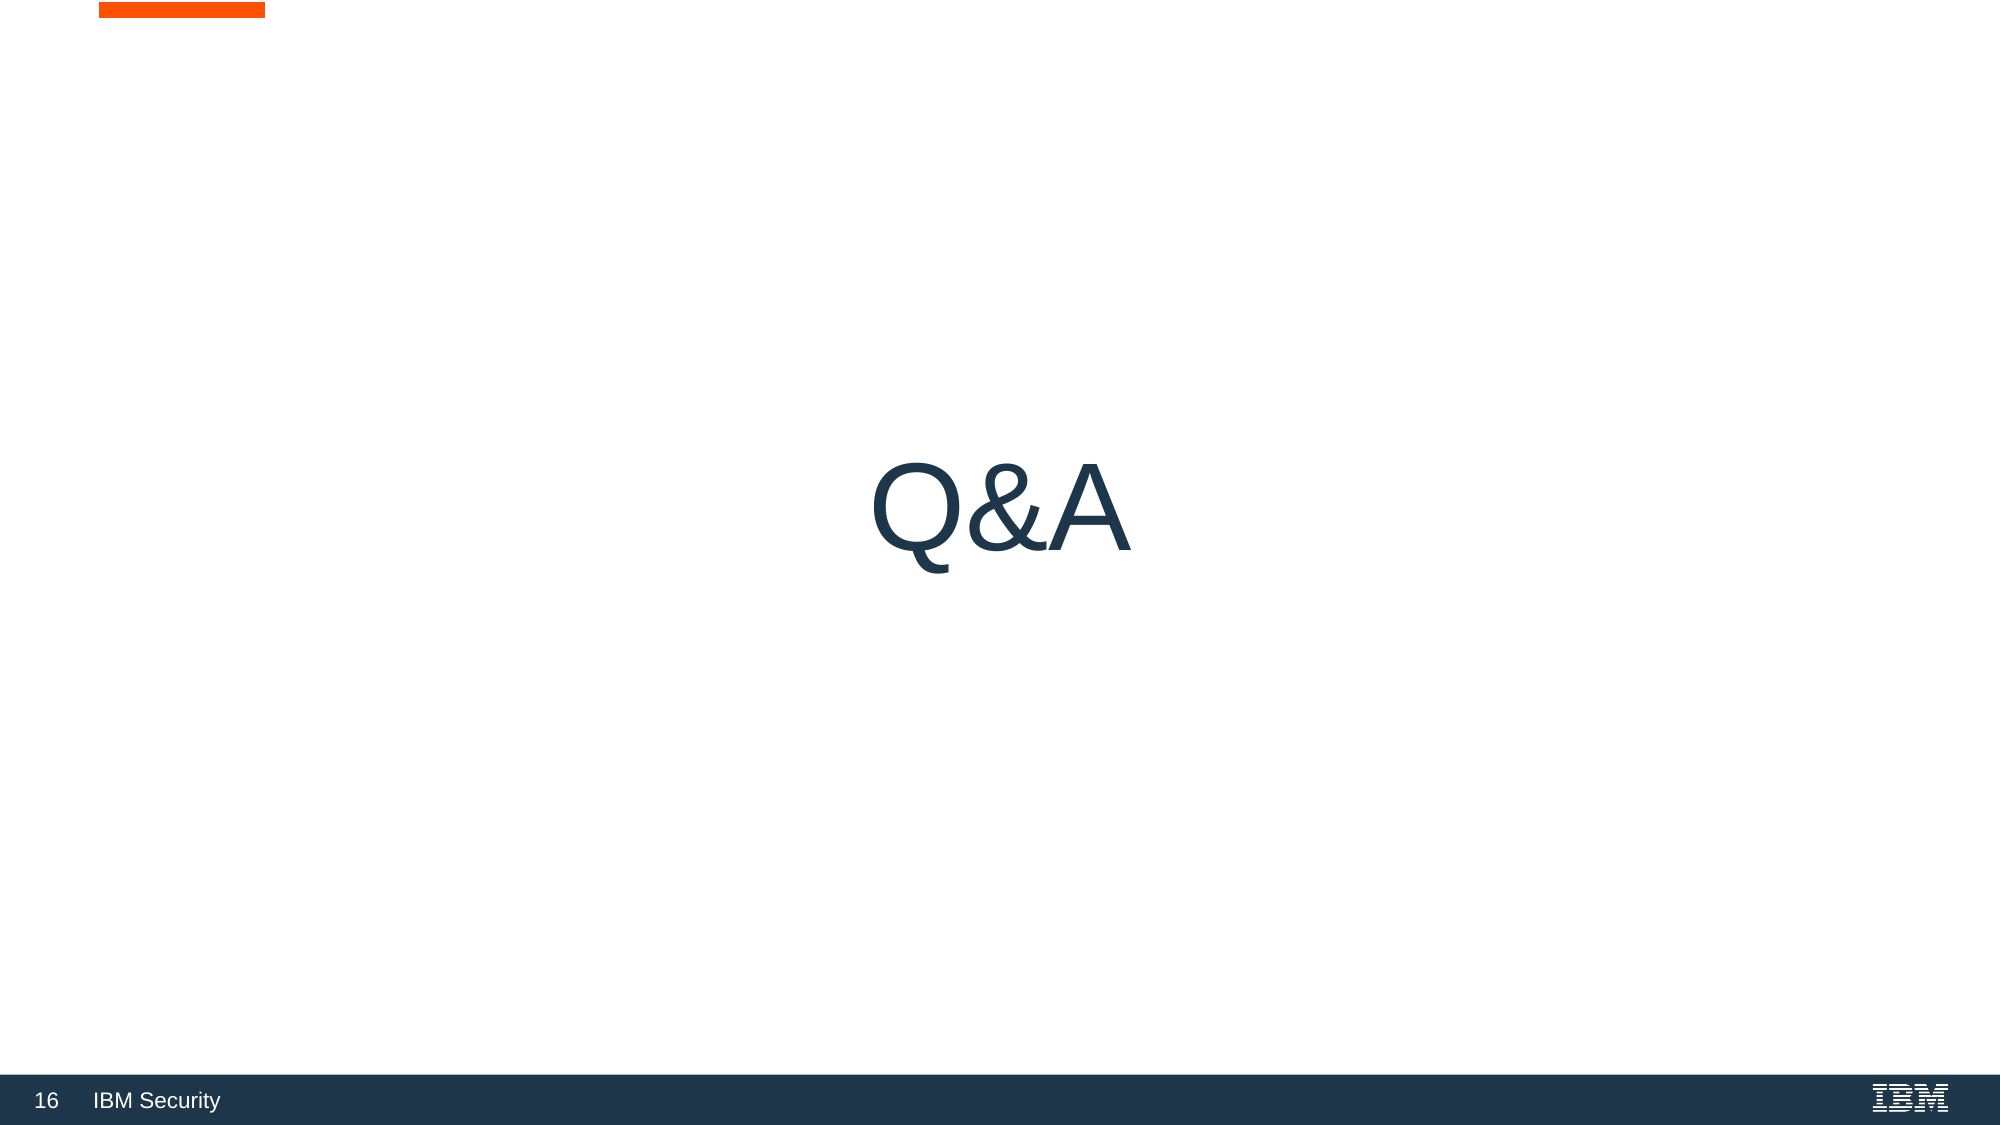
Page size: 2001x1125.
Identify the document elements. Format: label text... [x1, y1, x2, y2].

title Q&A [249, 184, 1750, 576]
picture [1872, 1084, 1949, 1112]
